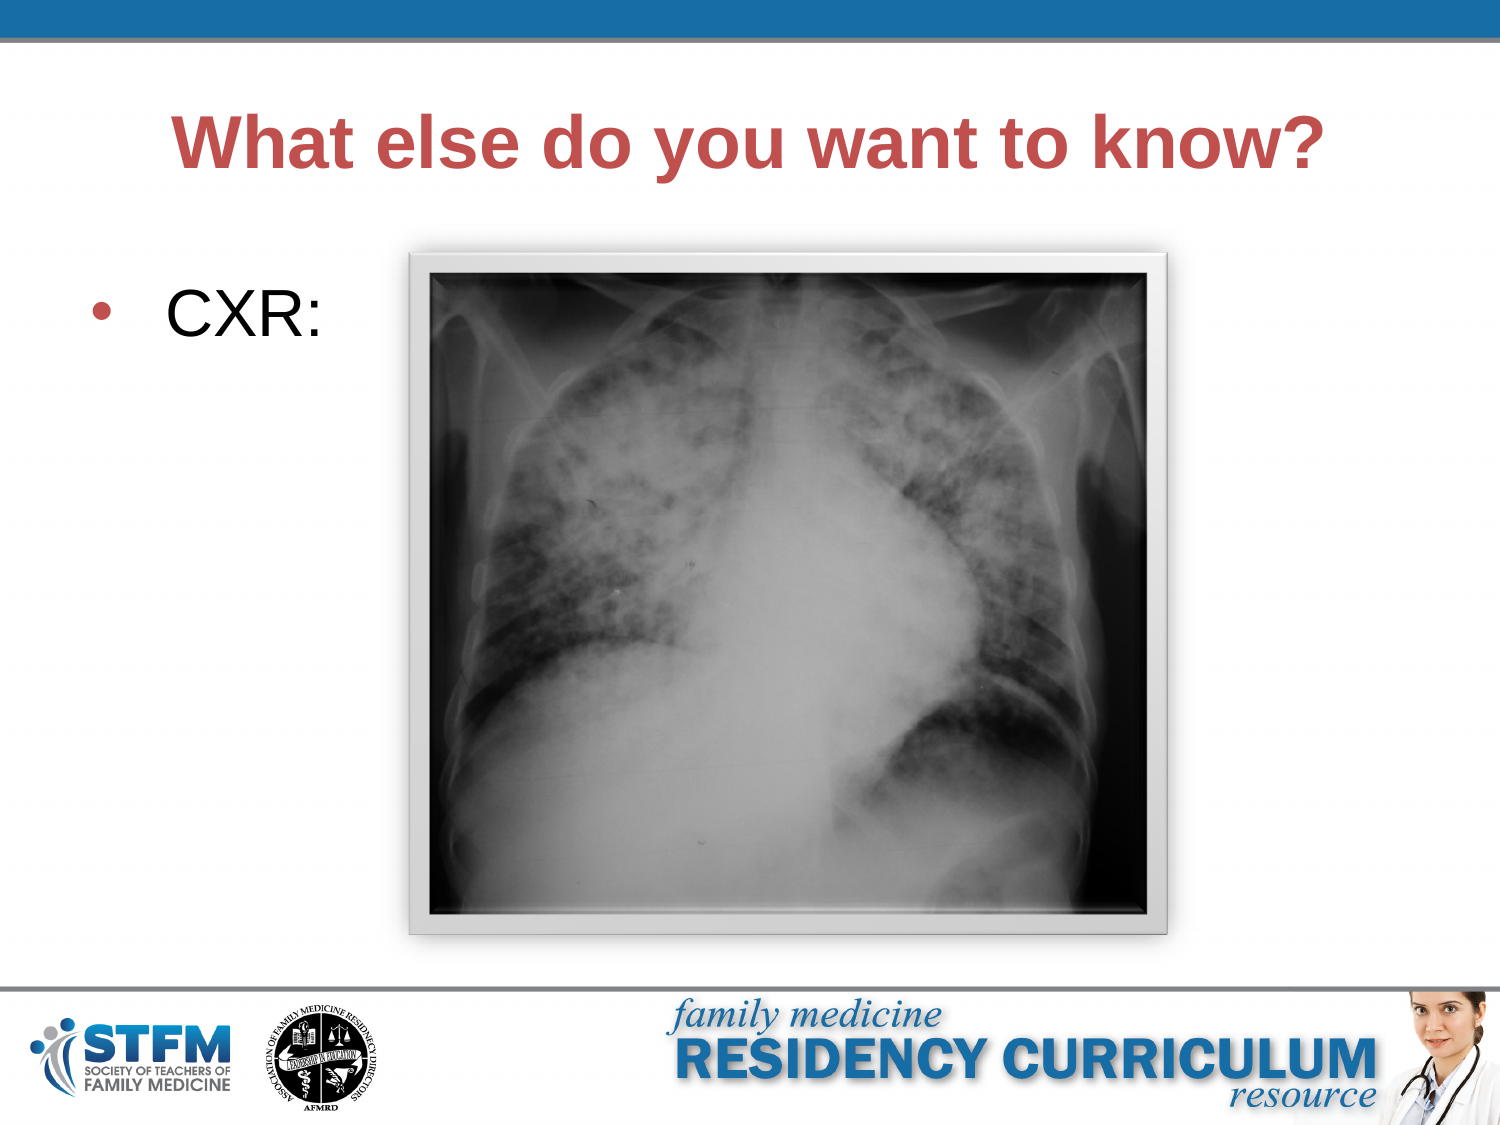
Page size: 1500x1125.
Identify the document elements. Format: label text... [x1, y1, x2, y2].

list CXR: [75, 262, 1425, 1005]
picture [0, 0, 1500, 1125]
title What else do you want to know? [75, 45, 1425, 233]
